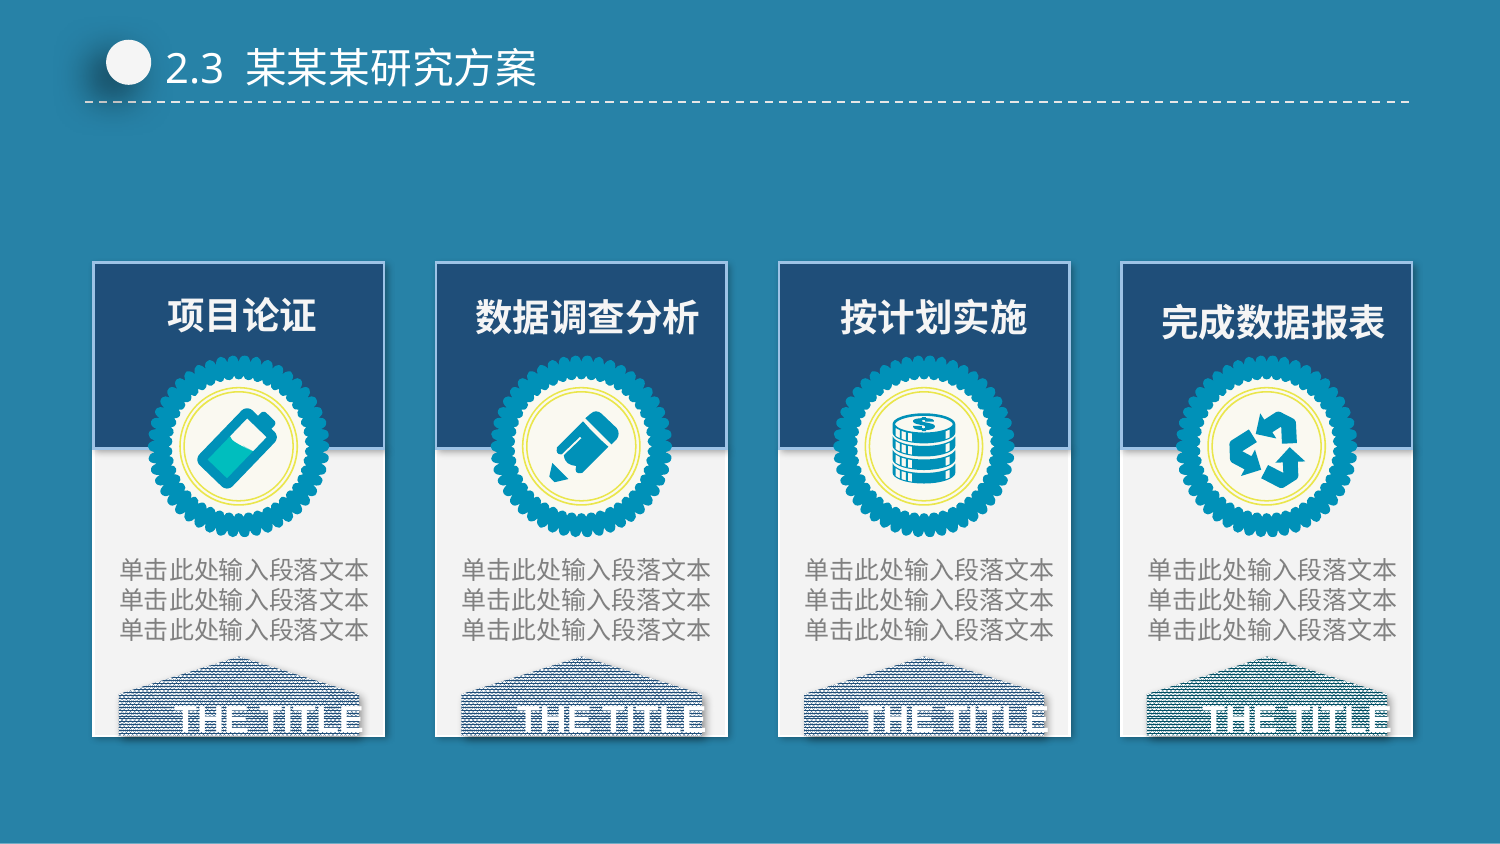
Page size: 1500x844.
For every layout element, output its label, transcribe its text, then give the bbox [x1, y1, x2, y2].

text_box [436, 262, 731, 748]
text_box [105, 38, 150, 86]
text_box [93, 262, 388, 748]
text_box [778, 262, 1074, 748]
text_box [1121, 262, 1416, 748]
text_box 2.3 某某某研究方案 [150, 33, 553, 99]
